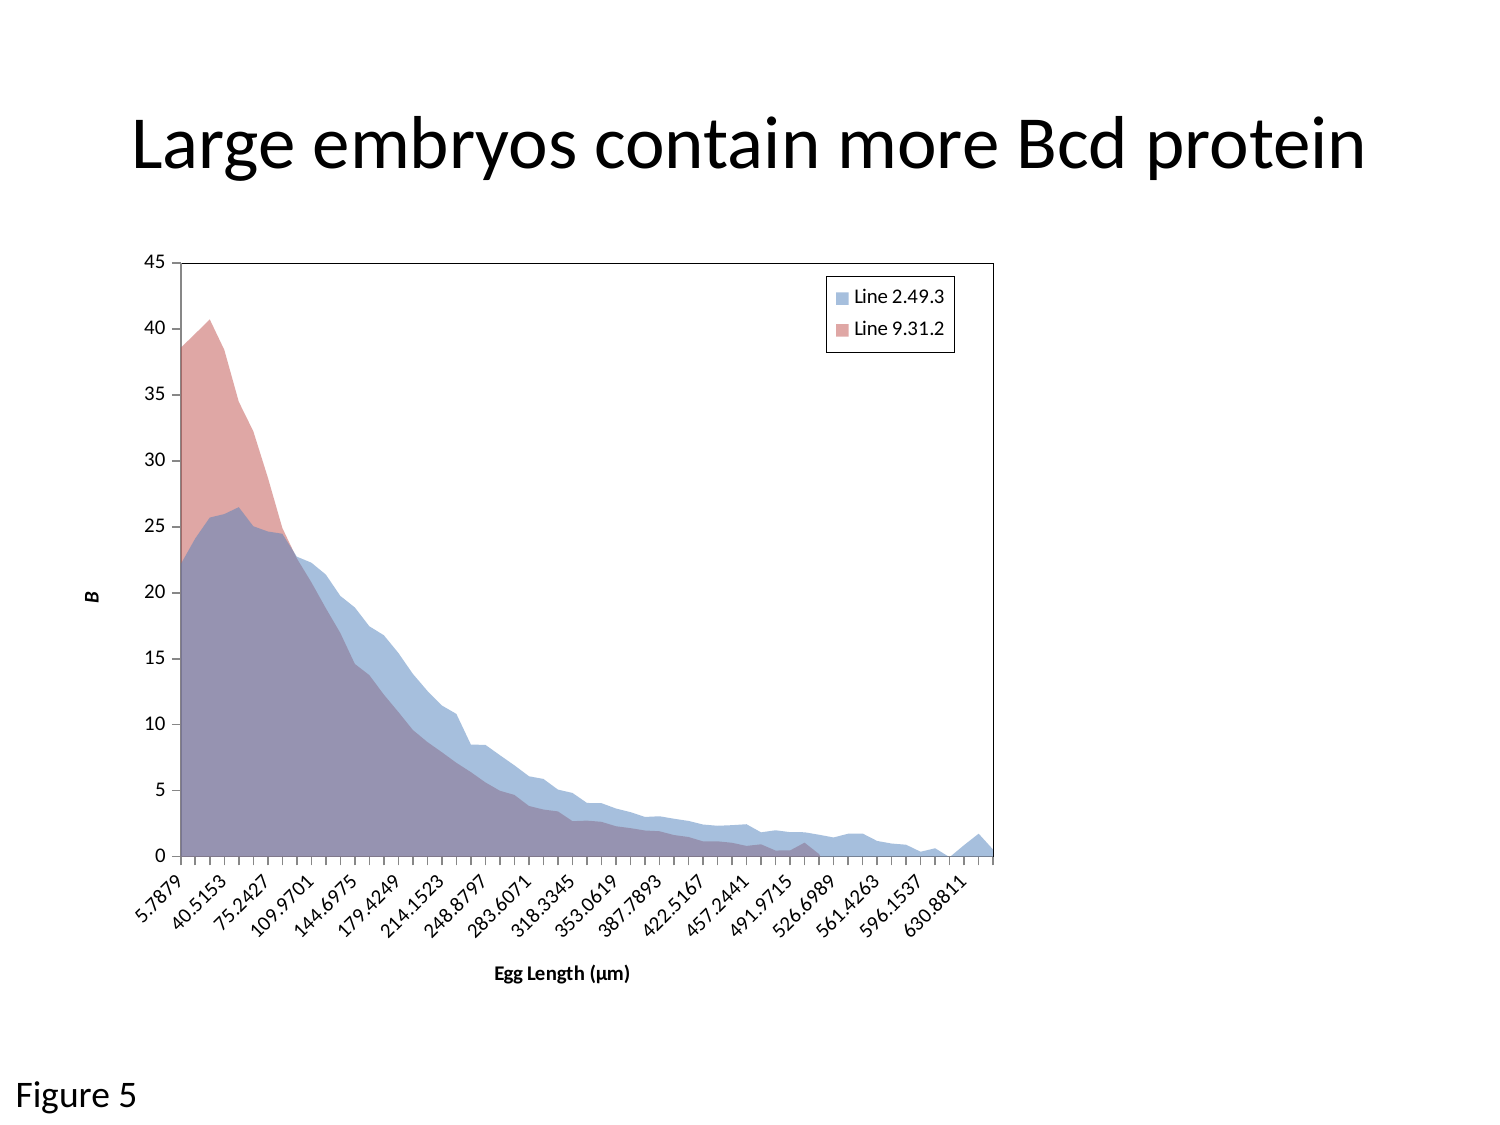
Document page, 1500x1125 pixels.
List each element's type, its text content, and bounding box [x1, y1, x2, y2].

chart [49, 237, 1151, 1017]
text_box Figure 5 [0, 1062, 153, 1125]
title Large embryos contain more Bcd protein [75, 45, 1425, 233]
